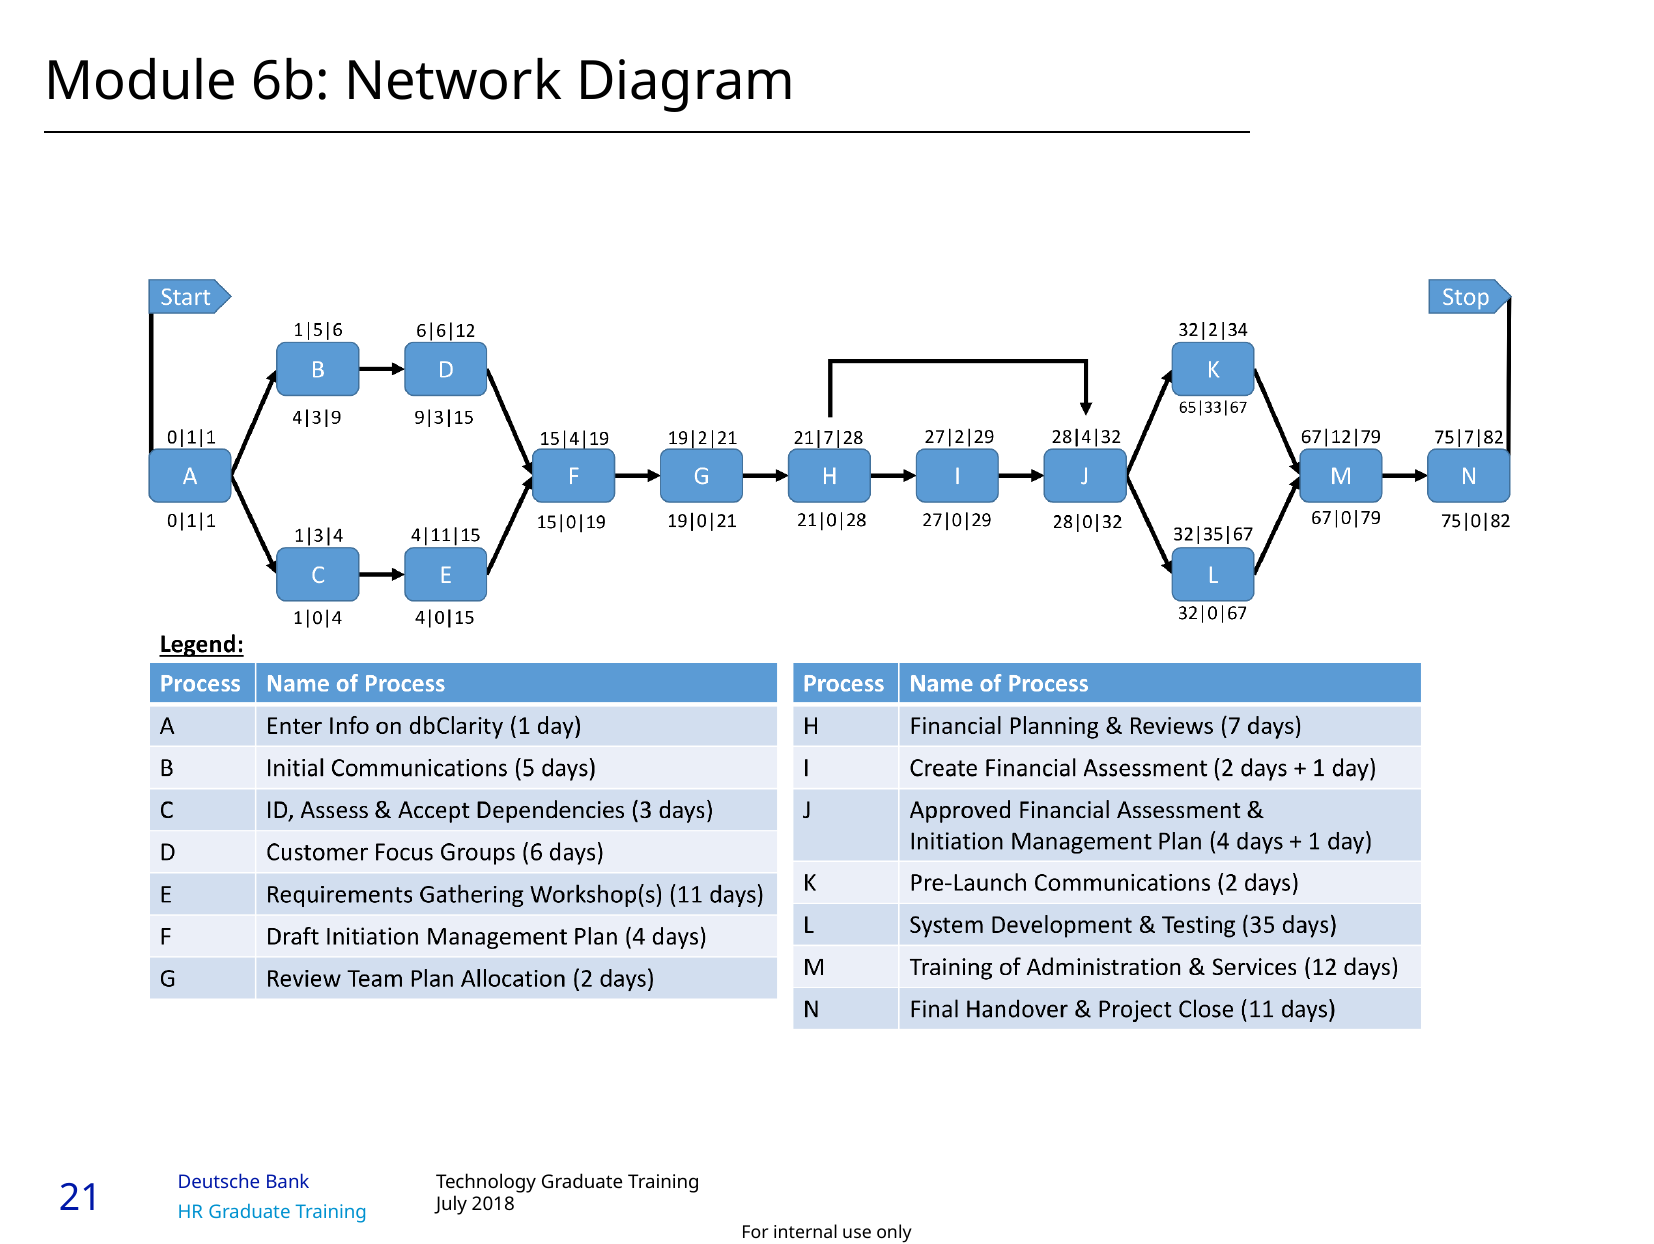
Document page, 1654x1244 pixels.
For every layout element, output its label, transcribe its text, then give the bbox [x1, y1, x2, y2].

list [135, 268, 1520, 1048]
title Module 6b: Network Diagram [44, 52, 1612, 178]
